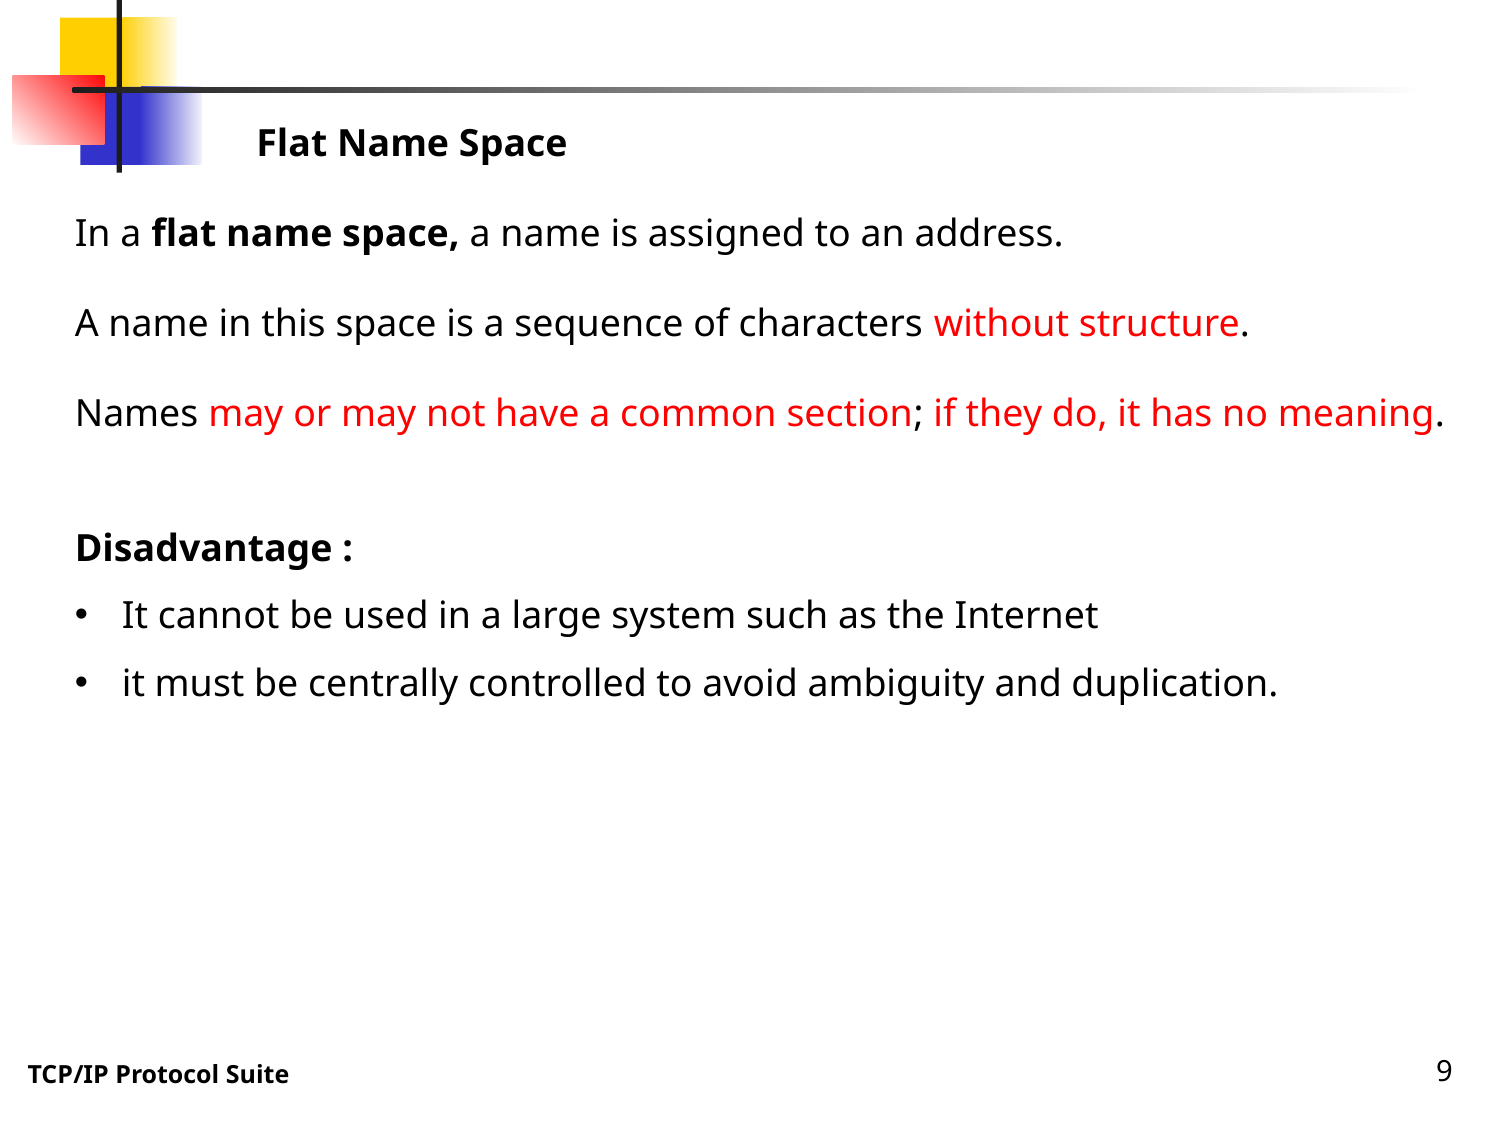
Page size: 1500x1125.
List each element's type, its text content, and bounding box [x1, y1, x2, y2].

text_box [141, 93, 202, 165]
text_box [122, 93, 141, 165]
text_box [80, 93, 116, 165]
text_box [12, 75, 105, 145]
text_box [122, 17, 177, 86]
text_box [116, 0, 122, 87]
slide_number 9 [1155, 1024, 1468, 1100]
text_box [72, 87, 1423, 93]
text_box [116, 93, 122, 173]
text_box Flat Name Space [241, 112, 583, 172]
footer TCP/IP Protocol Suite [12, 1025, 488, 1100]
text_box [60, 17, 116, 86]
text_box In a flat name space, a name is assigned to an address. A name in this space is a sequence of characters without structure. Names may or may not have a common section; if they do, it has no meaning. Disadvantage : It cannot be used in a large system such as the Internet it must be centrally controlled to avoid ambiguity and duplication. [60, 201, 1475, 712]
